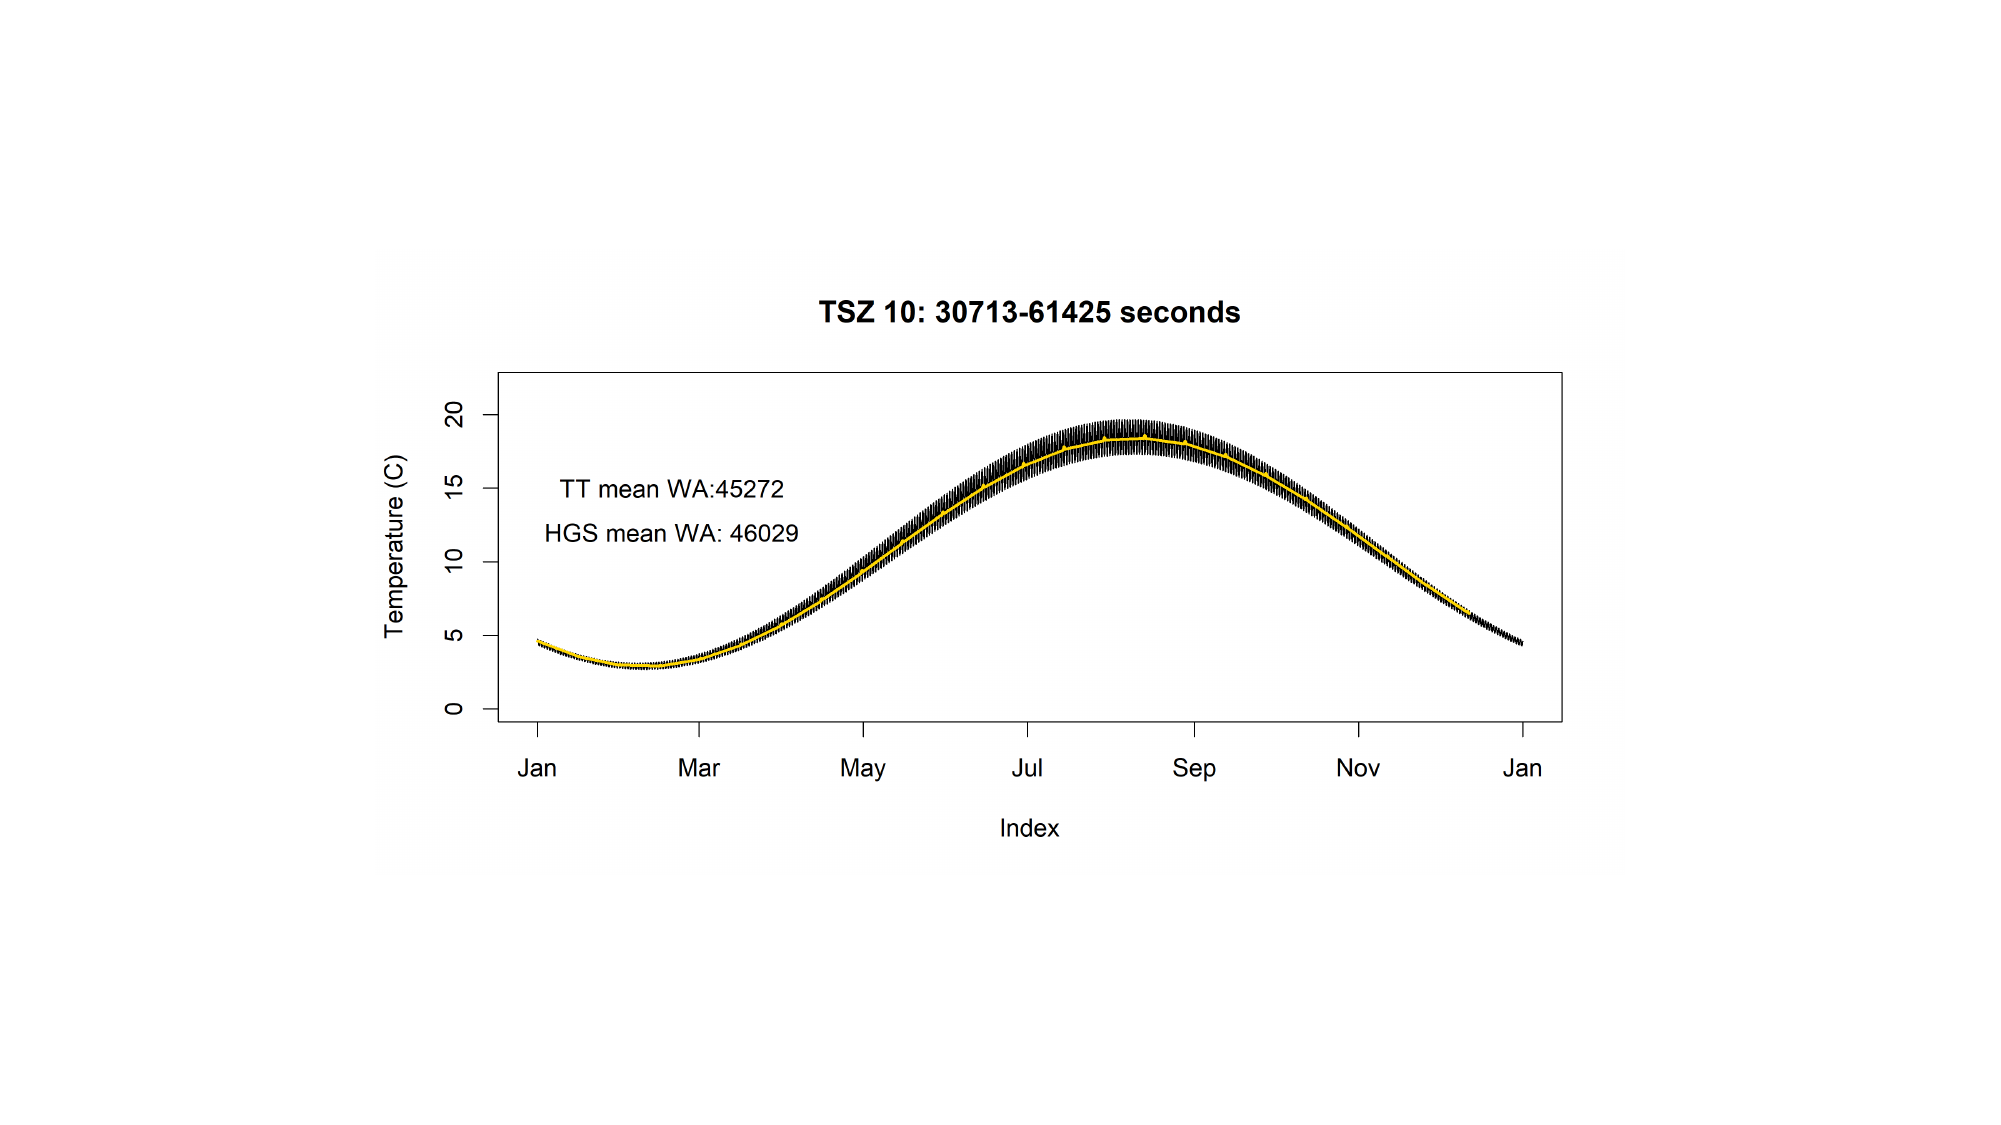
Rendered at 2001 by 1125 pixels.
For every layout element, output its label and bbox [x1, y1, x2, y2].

picture [374, 249, 1625, 875]
